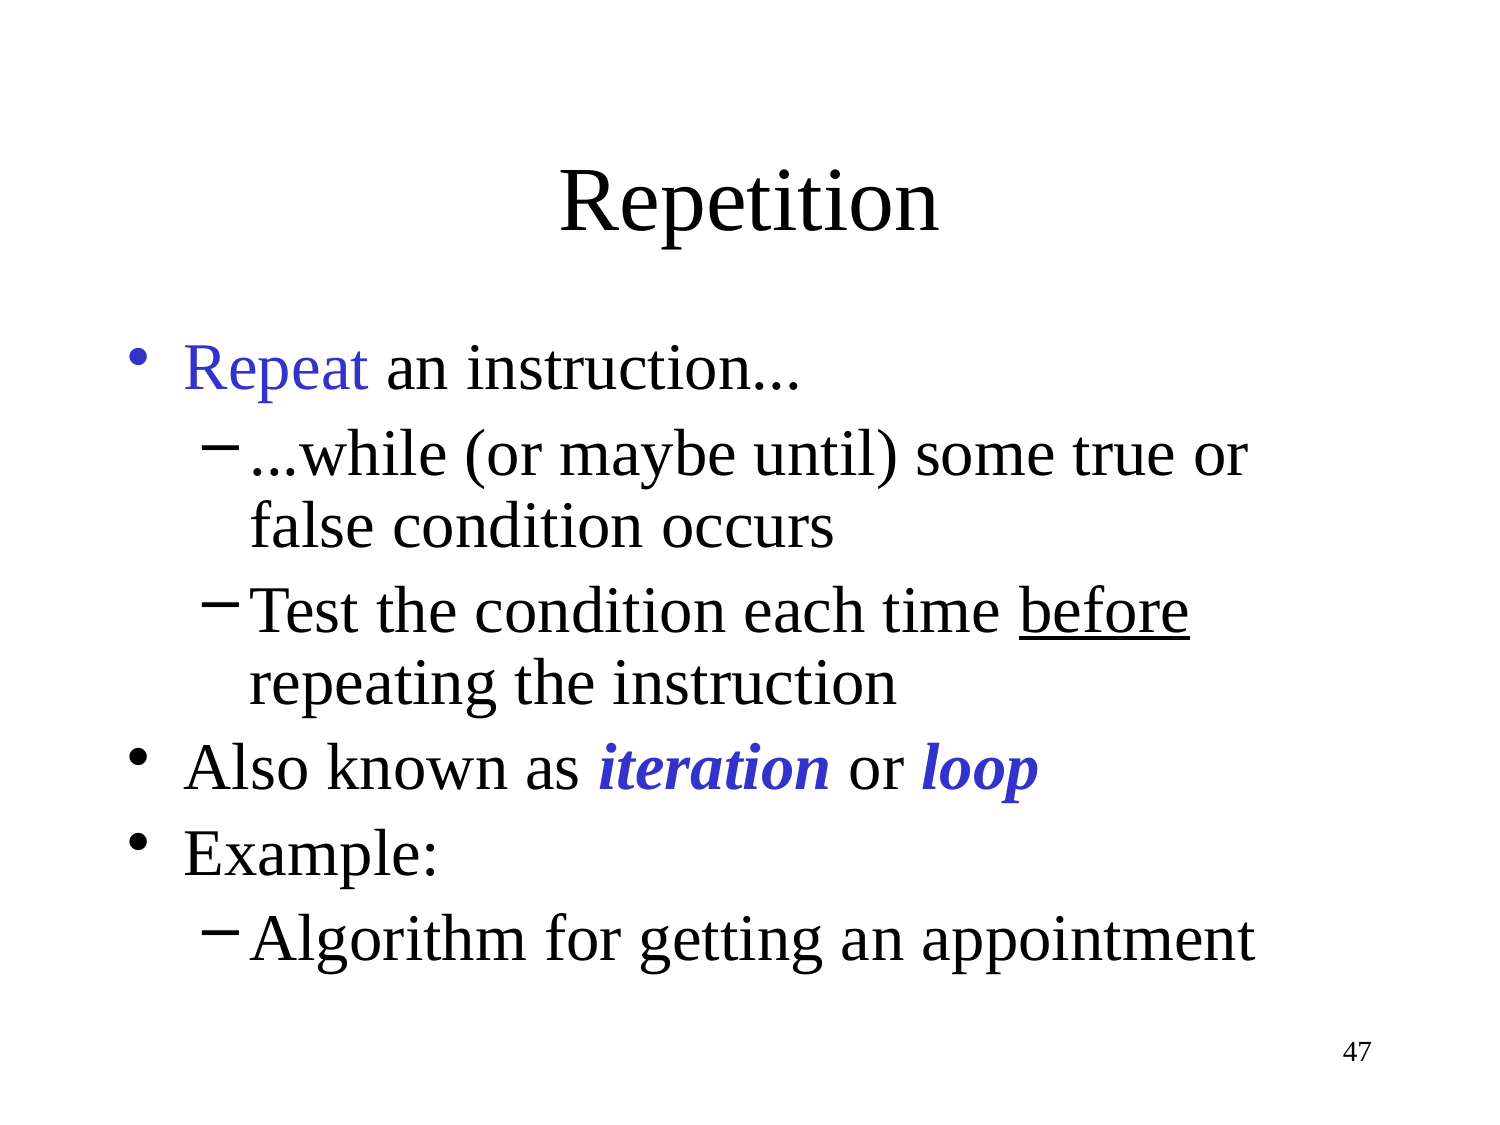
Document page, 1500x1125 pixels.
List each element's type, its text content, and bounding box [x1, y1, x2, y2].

list Repeat an instruction... ...while (or maybe until) some true or false condition occurs Test the condition each time before repeating the instruction Also known as iteration or loop Example: Algorithm for getting an appointment [112, 324, 1388, 1000]
slide_number 47 [1074, 1025, 1388, 1100]
title Repetition [112, 99, 1388, 288]
